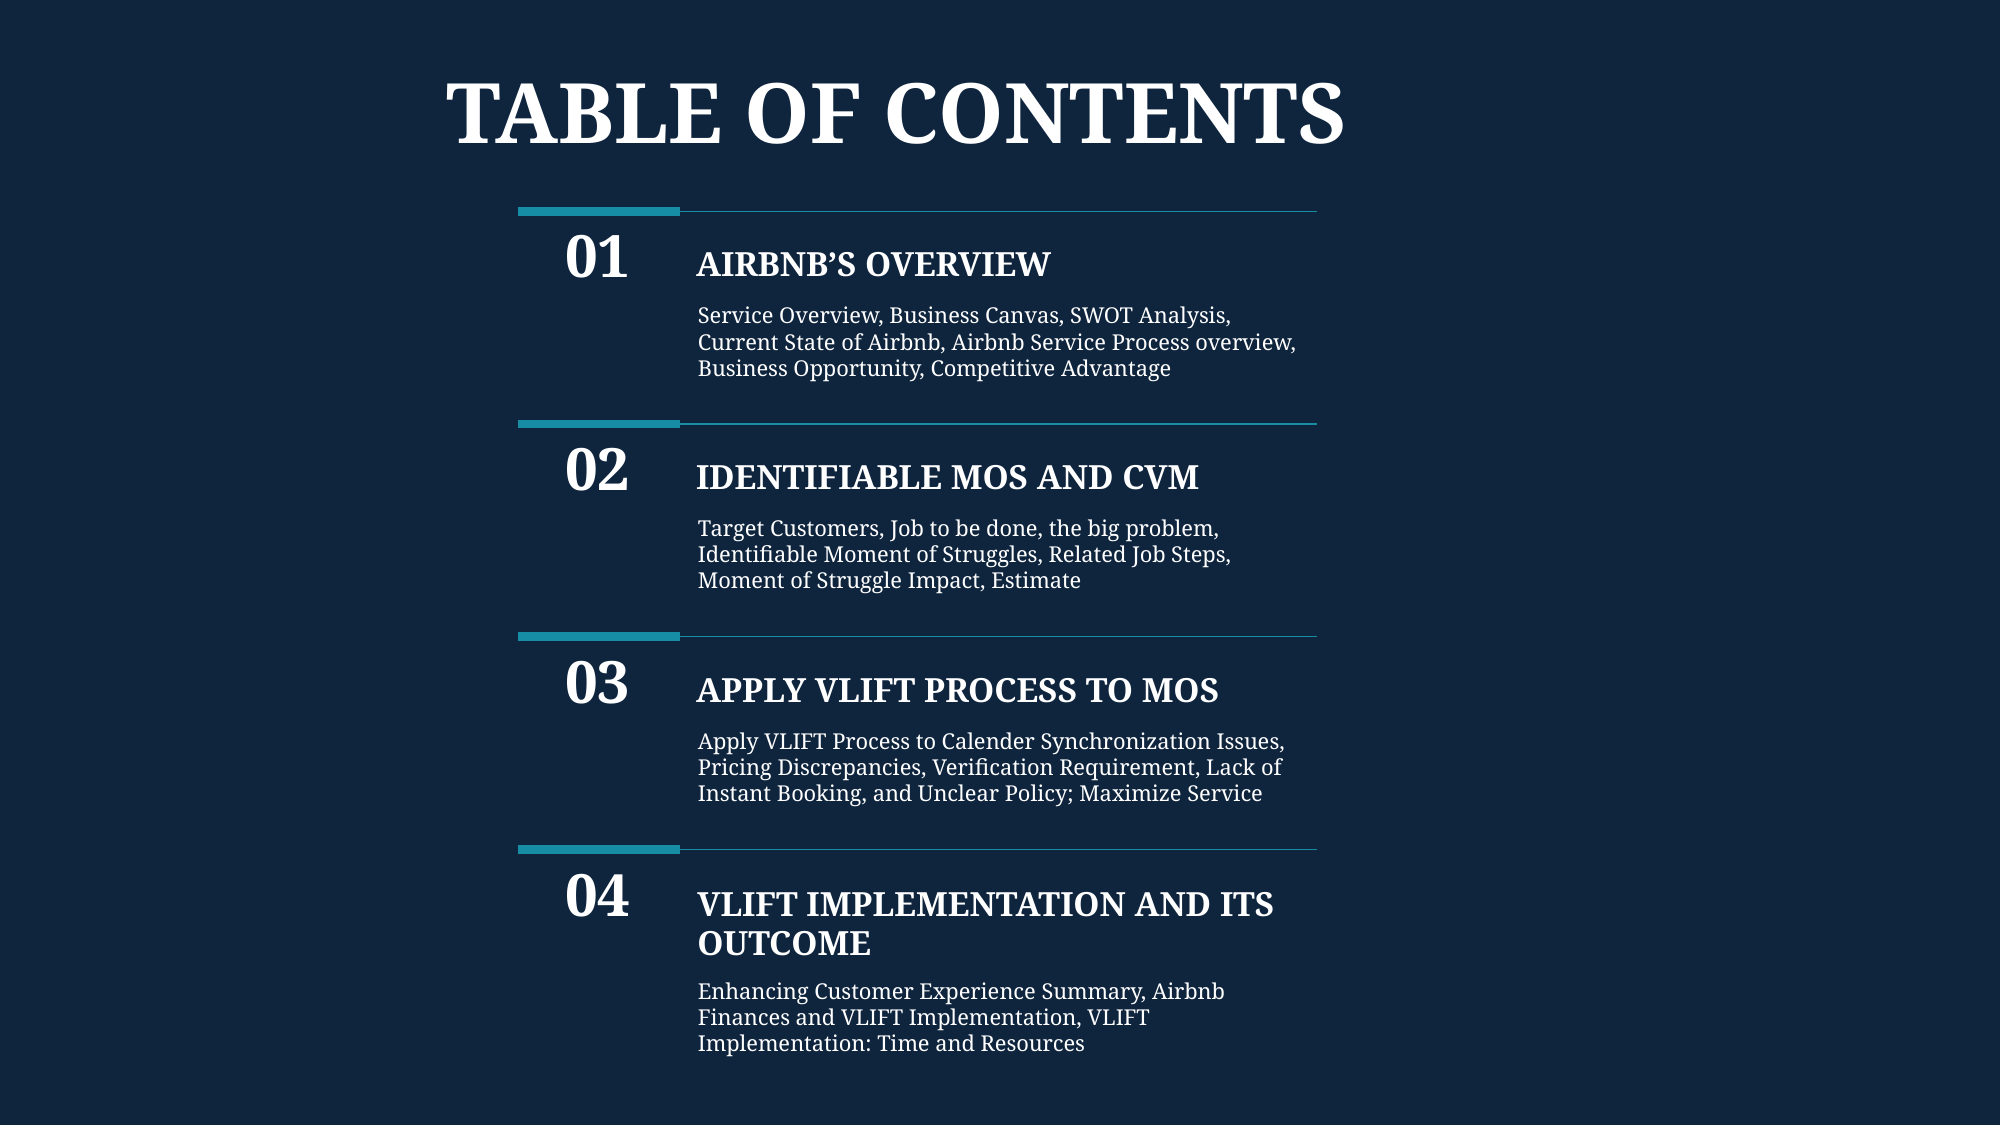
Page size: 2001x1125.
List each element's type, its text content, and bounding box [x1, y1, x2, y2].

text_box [517, 211, 1318, 392]
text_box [517, 636, 1318, 818]
title TABLE OF CONTENTS [431, 19, 1399, 169]
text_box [517, 423, 1318, 605]
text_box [517, 849, 1318, 1068]
